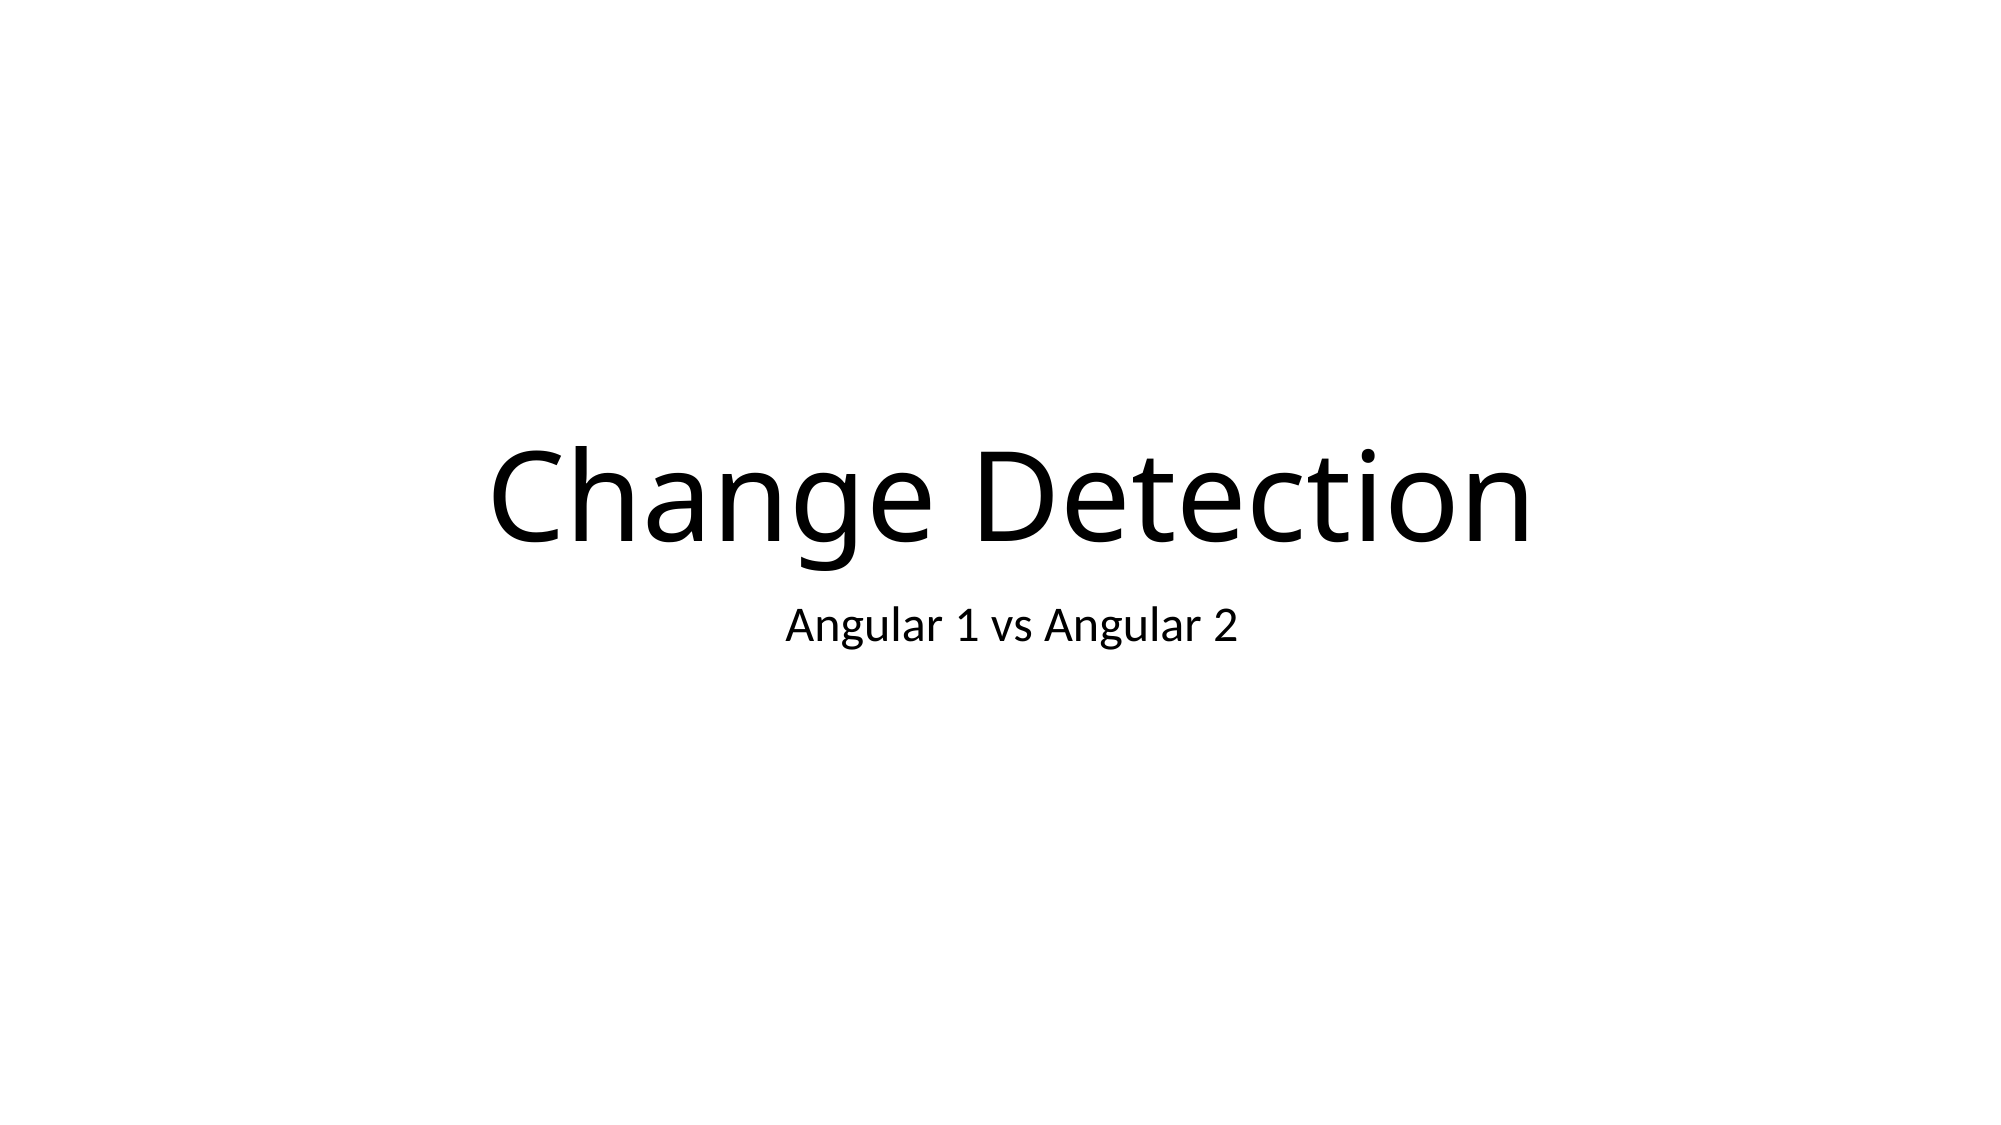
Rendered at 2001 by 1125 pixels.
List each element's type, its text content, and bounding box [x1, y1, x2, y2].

title Change Detection [262, 372, 1762, 576]
subtitle Angular 1 vs Angular 2 [262, 590, 1762, 863]
